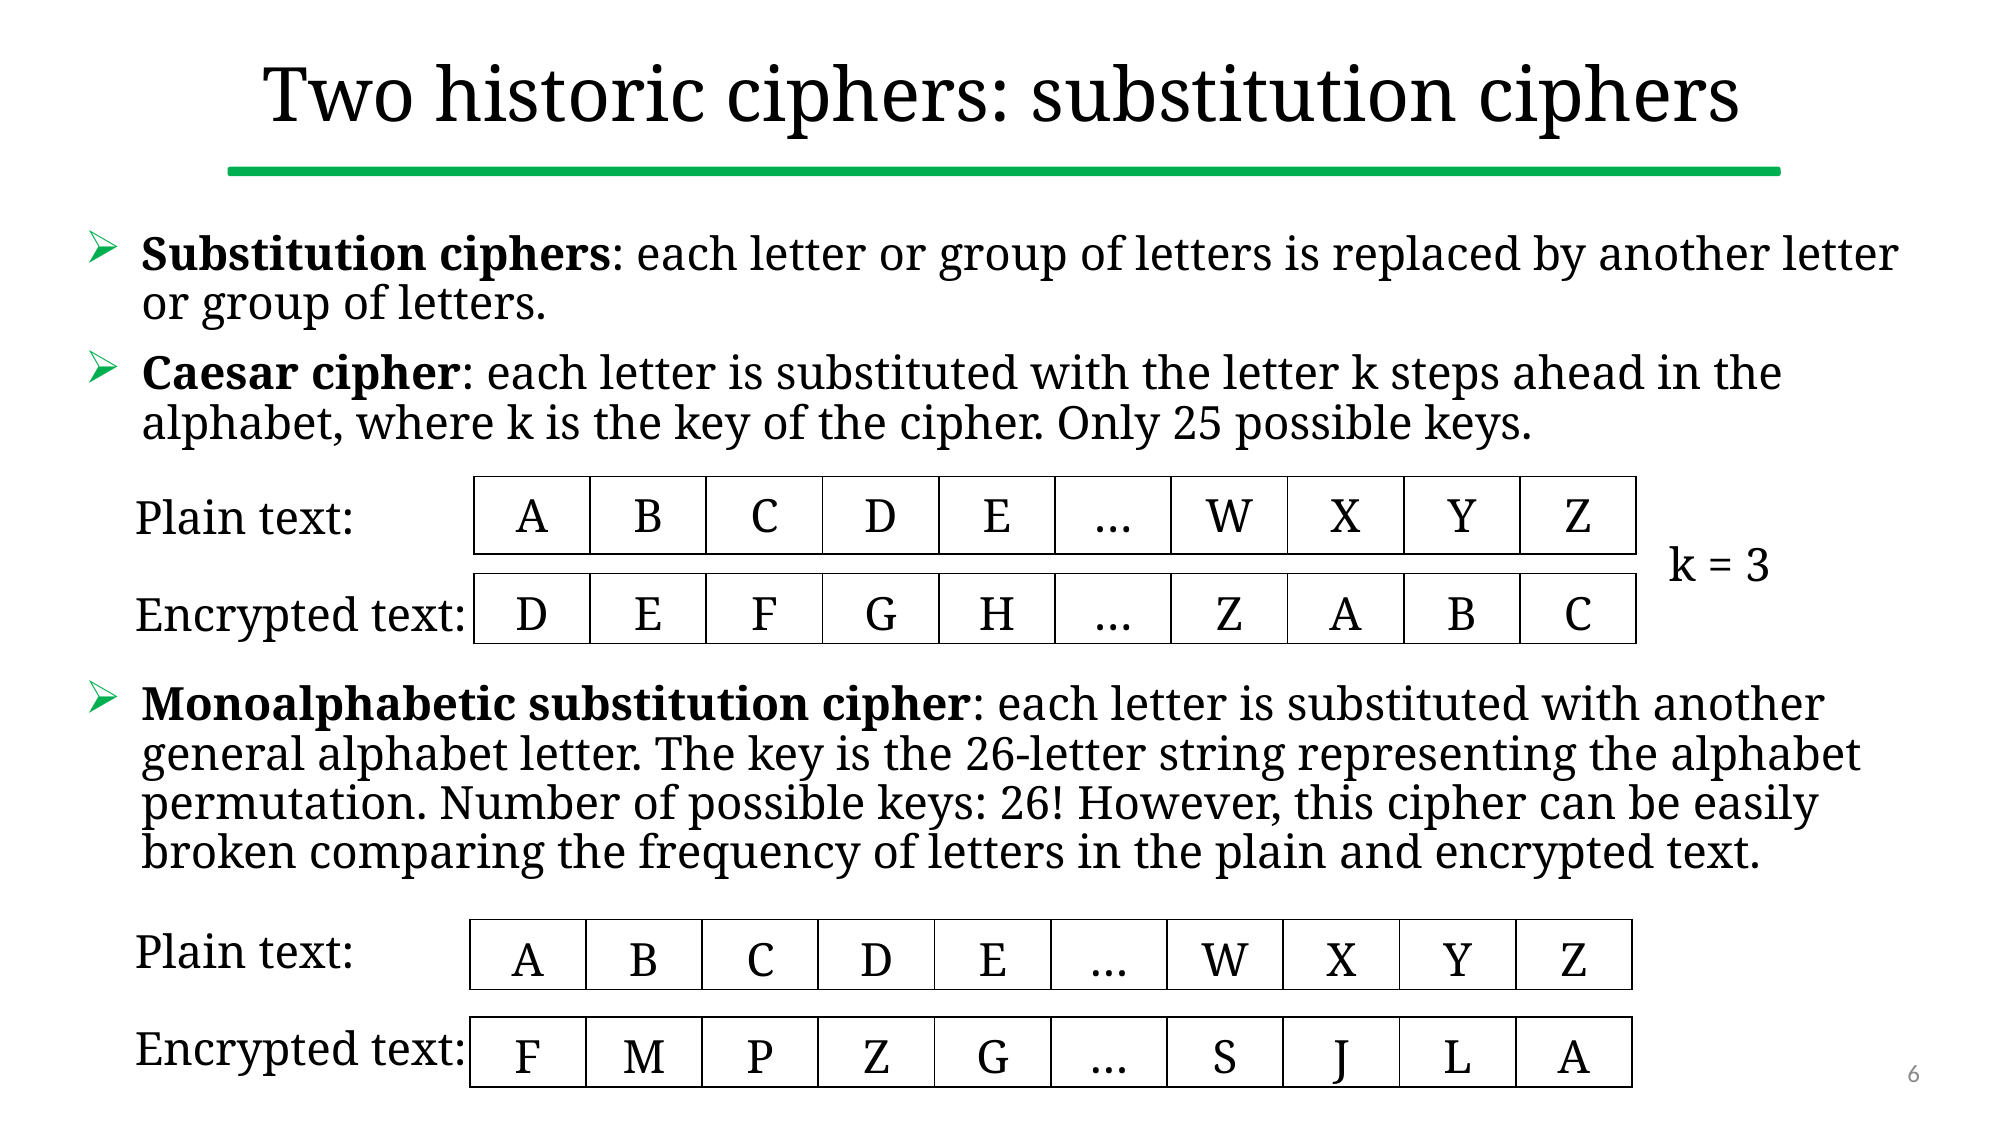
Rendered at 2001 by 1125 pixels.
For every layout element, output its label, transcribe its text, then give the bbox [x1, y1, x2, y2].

table_header Z [1521, 477, 1635, 553]
text_box Encrypted text: [120, 1012, 529, 1082]
slide_number 6 [1412, 1042, 1936, 1103]
text_box k = 3 [1654, 528, 2000, 598]
table_header G [935, 1018, 1050, 1086]
table_header … [1052, 1018, 1166, 1086]
table_header X [1288, 477, 1403, 553]
table_header W [1168, 920, 1282, 989]
table_header D [475, 574, 589, 643]
table_header A [1288, 574, 1403, 643]
list Substitution ciphers: each letter or group of letters is replaced by another letter or group of letters. Caesar cipher: each letter is substituted with the letter k steps ahead in the alphabet, where k is the key of the cipher. Only 25 possible keys. Monoalphabetic substitution cipher: each letter is substituted with another general alphabet letter. The key is the 26-letter string representing the alphabet permutation. Number of possible keys: 26! However, this cipher can be easily broken comparing the frequency of letters in the plain and encrypted text. [70, 223, 1936, 1021]
table_header A [471, 920, 585, 989]
table_header A [475, 477, 589, 553]
table_header … [1056, 477, 1170, 553]
table_header J [1284, 1018, 1399, 1086]
table_header … [1052, 920, 1166, 989]
table_header X [1284, 920, 1399, 989]
table_header E [940, 477, 1054, 553]
table_header Y [1400, 920, 1515, 989]
table_header E [591, 574, 705, 643]
table_header H [940, 574, 1054, 643]
table_header B [591, 477, 705, 553]
text_box Plain text: [120, 481, 529, 552]
table_header M [587, 1018, 701, 1086]
table_header F [707, 574, 822, 643]
table_header P [703, 1018, 817, 1086]
table_header Y [1405, 477, 1519, 553]
table_header E [935, 920, 1050, 989]
table_header A [1517, 1018, 1631, 1086]
table_header F [471, 1018, 585, 1086]
table_header B [1405, 574, 1519, 643]
table_header B [587, 920, 701, 989]
table_header … [1056, 574, 1170, 643]
table_header C [707, 477, 822, 553]
text_box Encrypted text: [120, 577, 529, 648]
table_header Z [819, 1018, 934, 1086]
table_header C [703, 920, 817, 989]
table_header G [823, 574, 938, 643]
table_header D [819, 920, 934, 989]
table_header L [1400, 1018, 1515, 1086]
table_header S [1168, 1018, 1282, 1086]
table_header Z [1172, 574, 1287, 643]
table_header D [823, 477, 938, 553]
title Two historic ciphers: substitution ciphers [70, 26, 1936, 168]
table_header C [1521, 574, 1635, 643]
table_header W [1172, 477, 1287, 553]
table_header Z [1517, 920, 1631, 989]
text_box Plain text: [120, 915, 529, 986]
